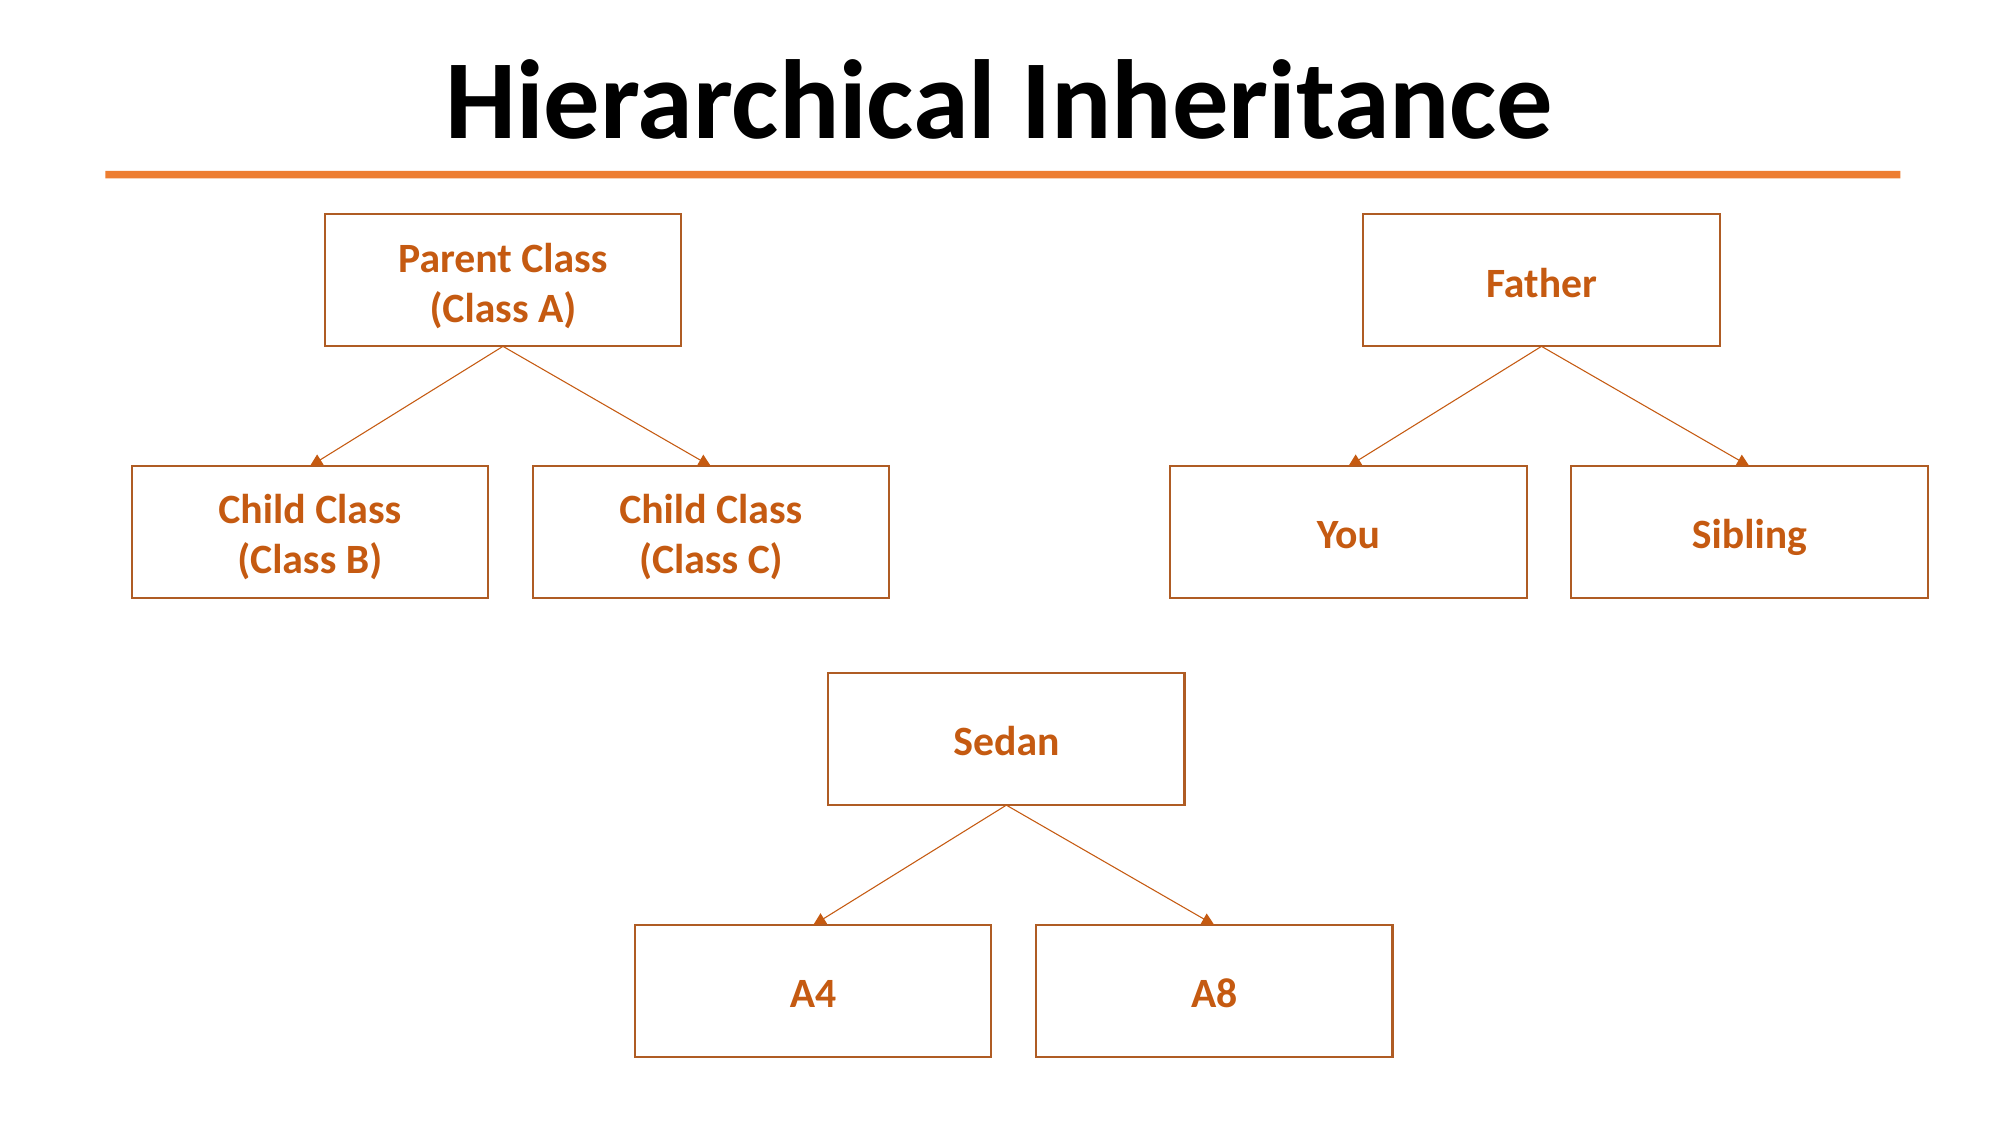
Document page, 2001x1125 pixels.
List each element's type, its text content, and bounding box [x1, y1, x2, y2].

text_box Hierarchical Inheritance [172, 0, 1828, 170]
text_box Hierarchical Inheritance [172, 179, 1828, 187]
text_box Father [1362, 213, 1721, 346]
text_box Child Class (Class B) [131, 465, 489, 599]
text_box You [1169, 465, 1528, 599]
text_box Sedan [827, 672, 1186, 805]
text_box Sibling [1570, 465, 1929, 599]
text_box Parent Class (Class A) [324, 213, 682, 346]
text_box [104, 170, 1901, 179]
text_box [813, 805, 1006, 925]
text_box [502, 346, 711, 467]
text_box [1348, 346, 1541, 467]
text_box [309, 346, 502, 467]
text_box A4 [634, 924, 992, 1058]
text_box A8 [1035, 924, 1394, 1058]
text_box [1541, 346, 1750, 467]
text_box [1006, 805, 1215, 925]
text_box Child Class (Class C) [532, 465, 890, 599]
